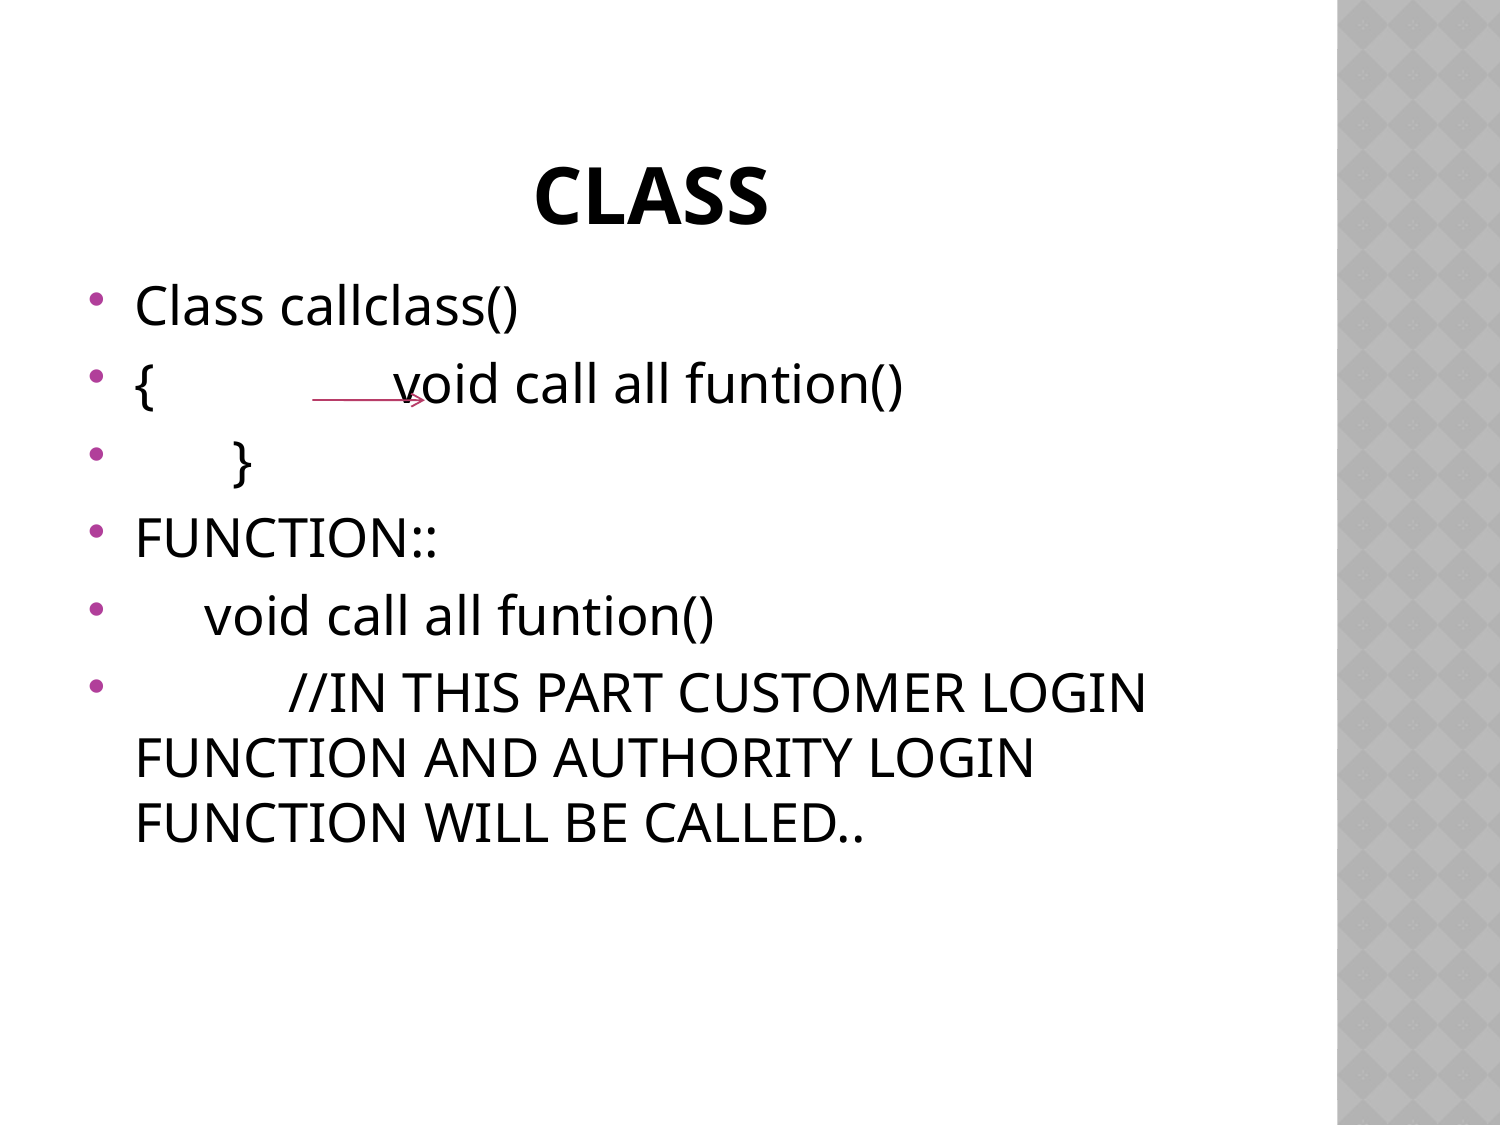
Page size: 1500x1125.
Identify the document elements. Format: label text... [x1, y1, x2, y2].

list Class callclass() { void call all funtion() } FUNCTION:: void call all funtion() //IN THIS PART CUSTOMER LOGIN FUNCTION AND AUTHORITY LOGIN FUNCTION WILL BE CALLED.. [75, 264, 1263, 1059]
title class [75, 52, 1263, 240]
